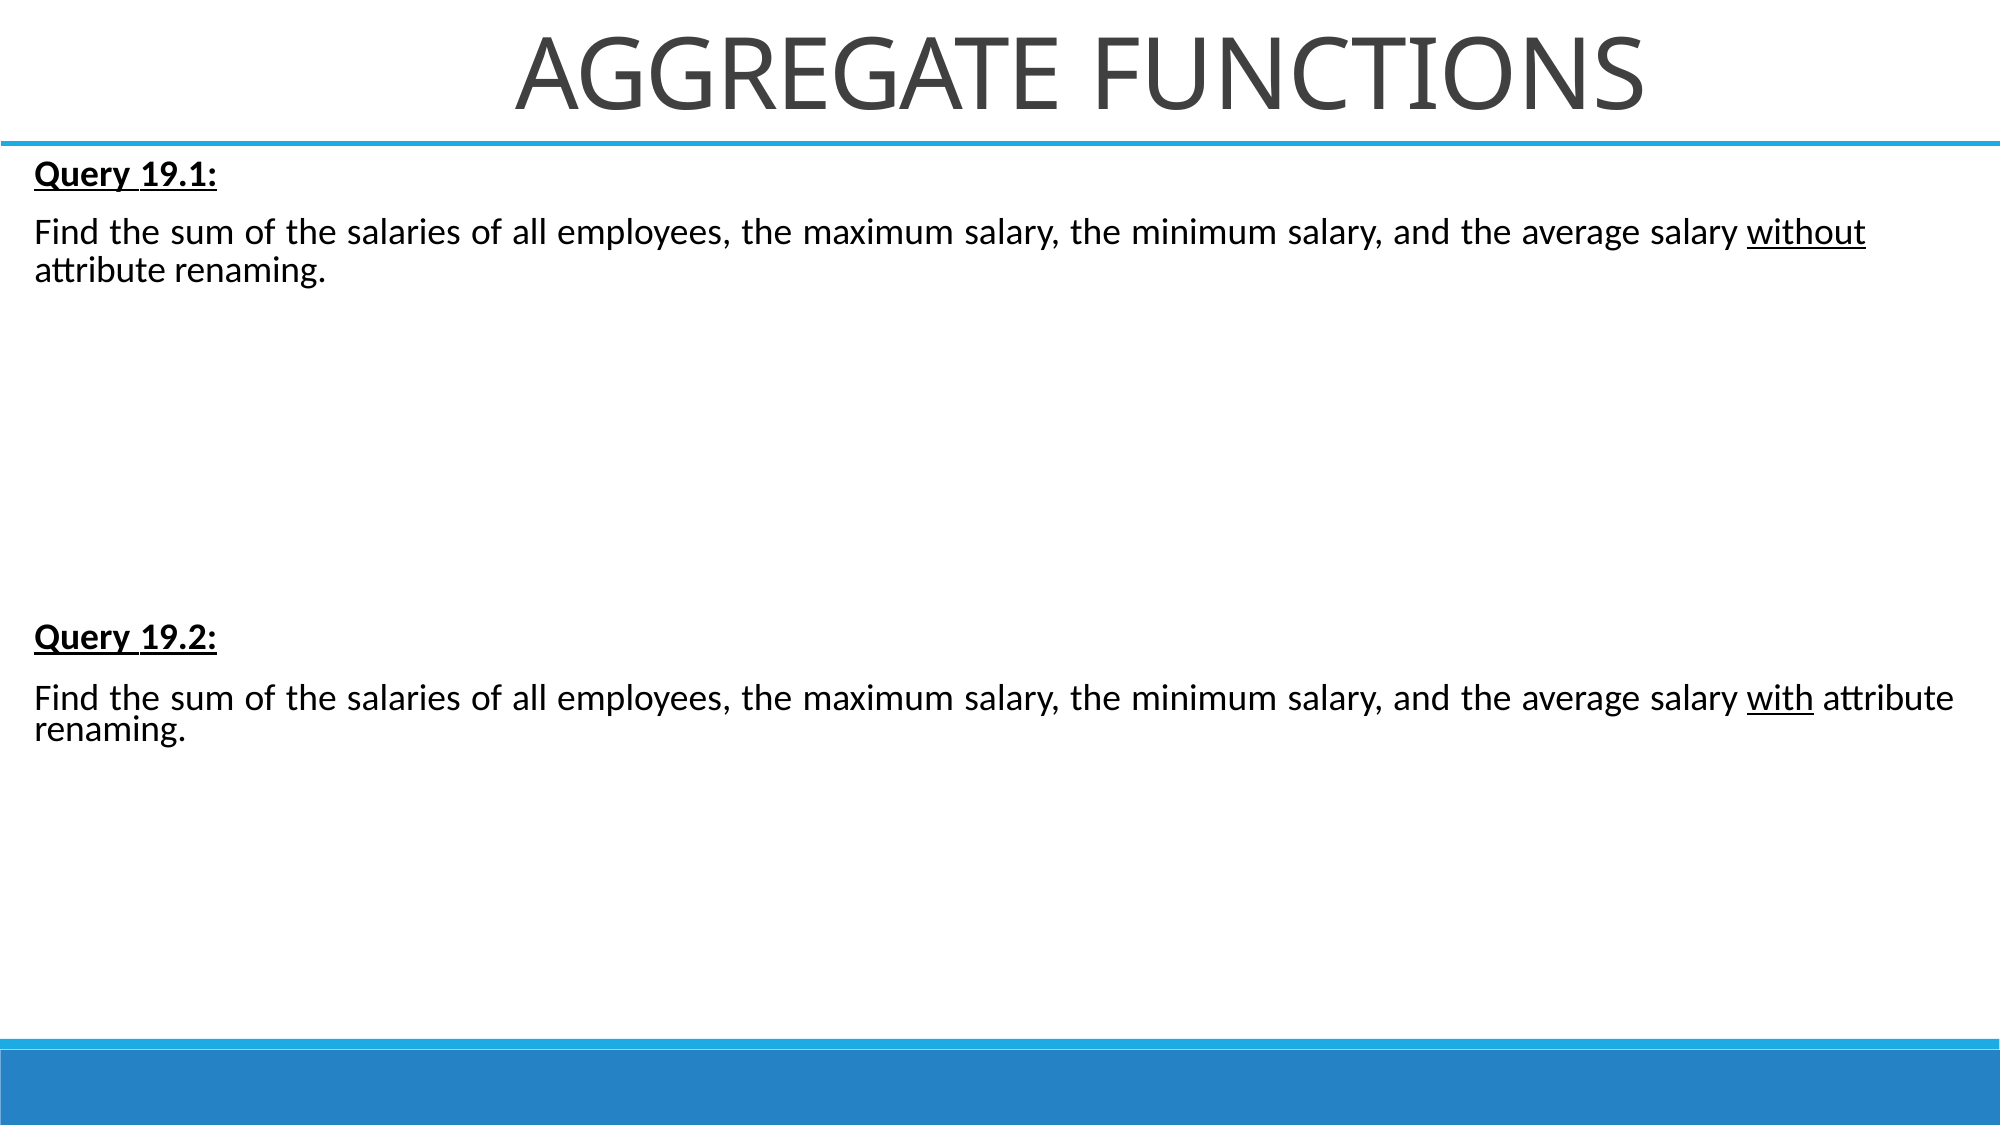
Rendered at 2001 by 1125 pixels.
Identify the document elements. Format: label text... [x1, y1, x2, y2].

title AGGREGATE FUNCTIONS [49, 144, 1951, 198]
text_box Query 19.1: Find the sum of the salaries of all employees, the maximum salary, the minimum salary, and the average salary without attribute renaming. Query 19.2: Find the sum of the salaries of all employees, the maximum salary, the minimum salary, and the average salary with attribute renaming. [32, 153, 1980, 748]
title AGGREGATE FUNCTIONS [49, 7, 1951, 143]
